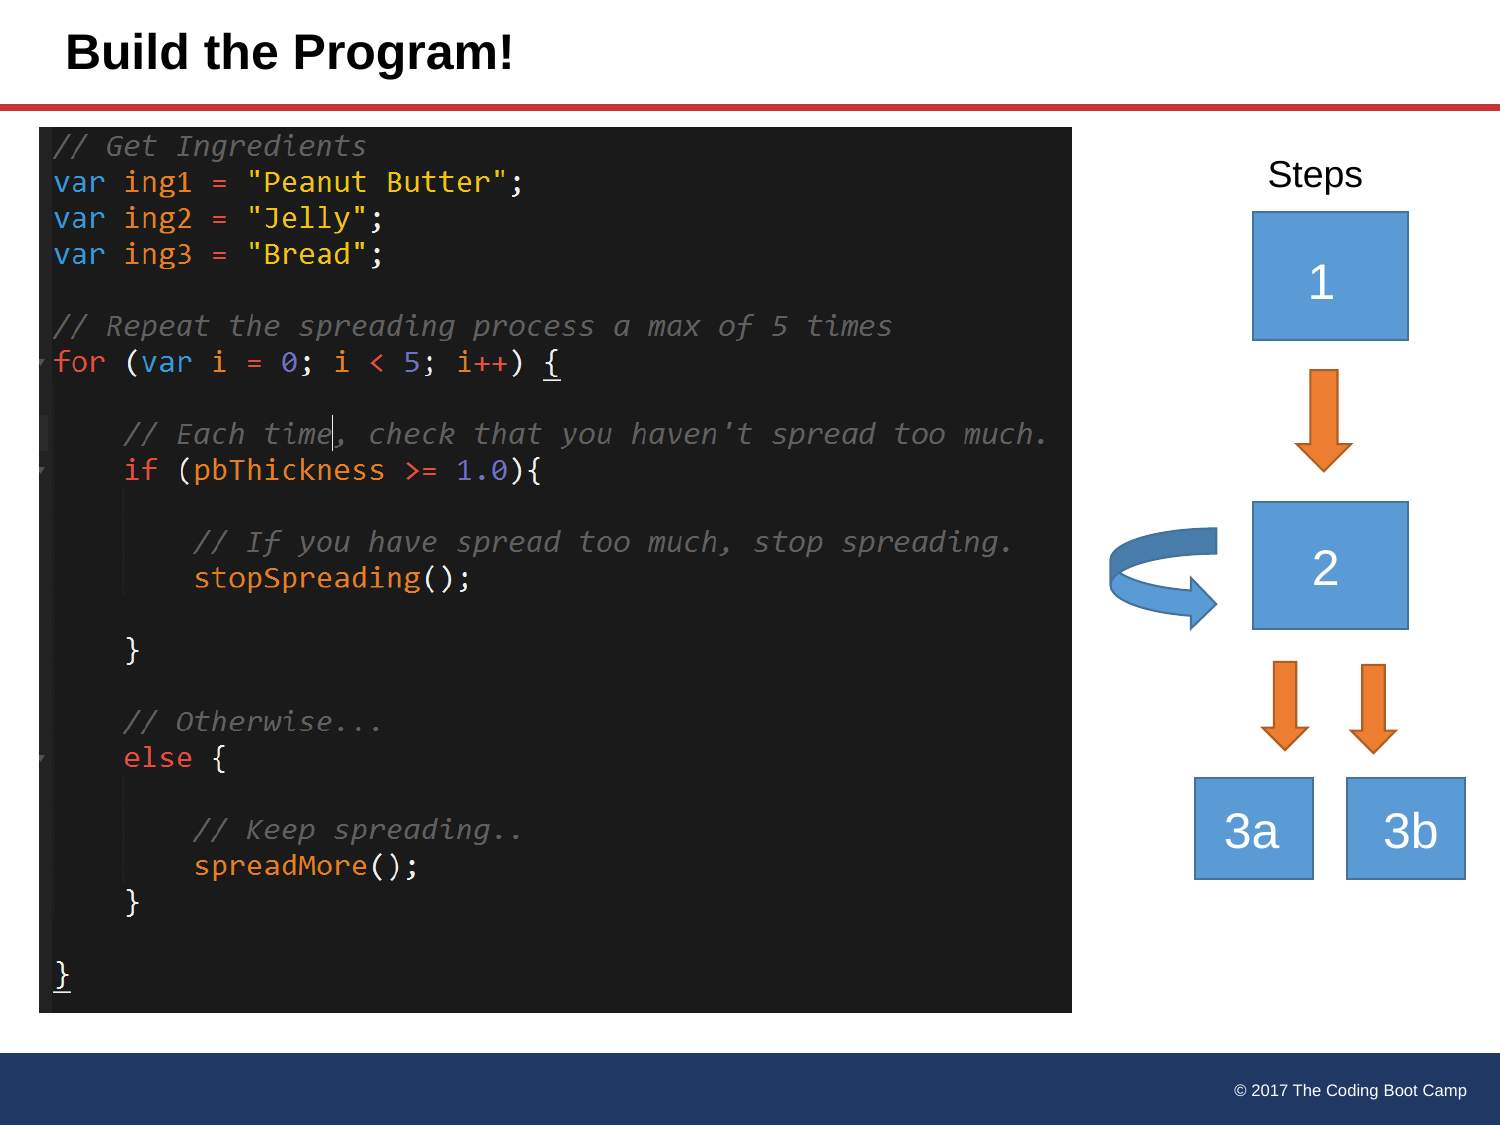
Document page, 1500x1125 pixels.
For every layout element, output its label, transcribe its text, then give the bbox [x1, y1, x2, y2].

text_box [1252, 501, 1409, 630]
text_box [1252, 211, 1409, 341]
text_box 1 [1293, 242, 1351, 318]
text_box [1195, 778, 1469, 880]
title Build the Program! [50, 0, 1425, 108]
text_box [1348, 663, 1399, 755]
text_box [1294, 369, 1354, 473]
text_box Steps [1252, 142, 1378, 202]
text_box [1260, 660, 1310, 752]
text_box 2 [1297, 528, 1369, 604]
text_box [1109, 527, 1218, 631]
picture [39, 127, 1072, 1013]
